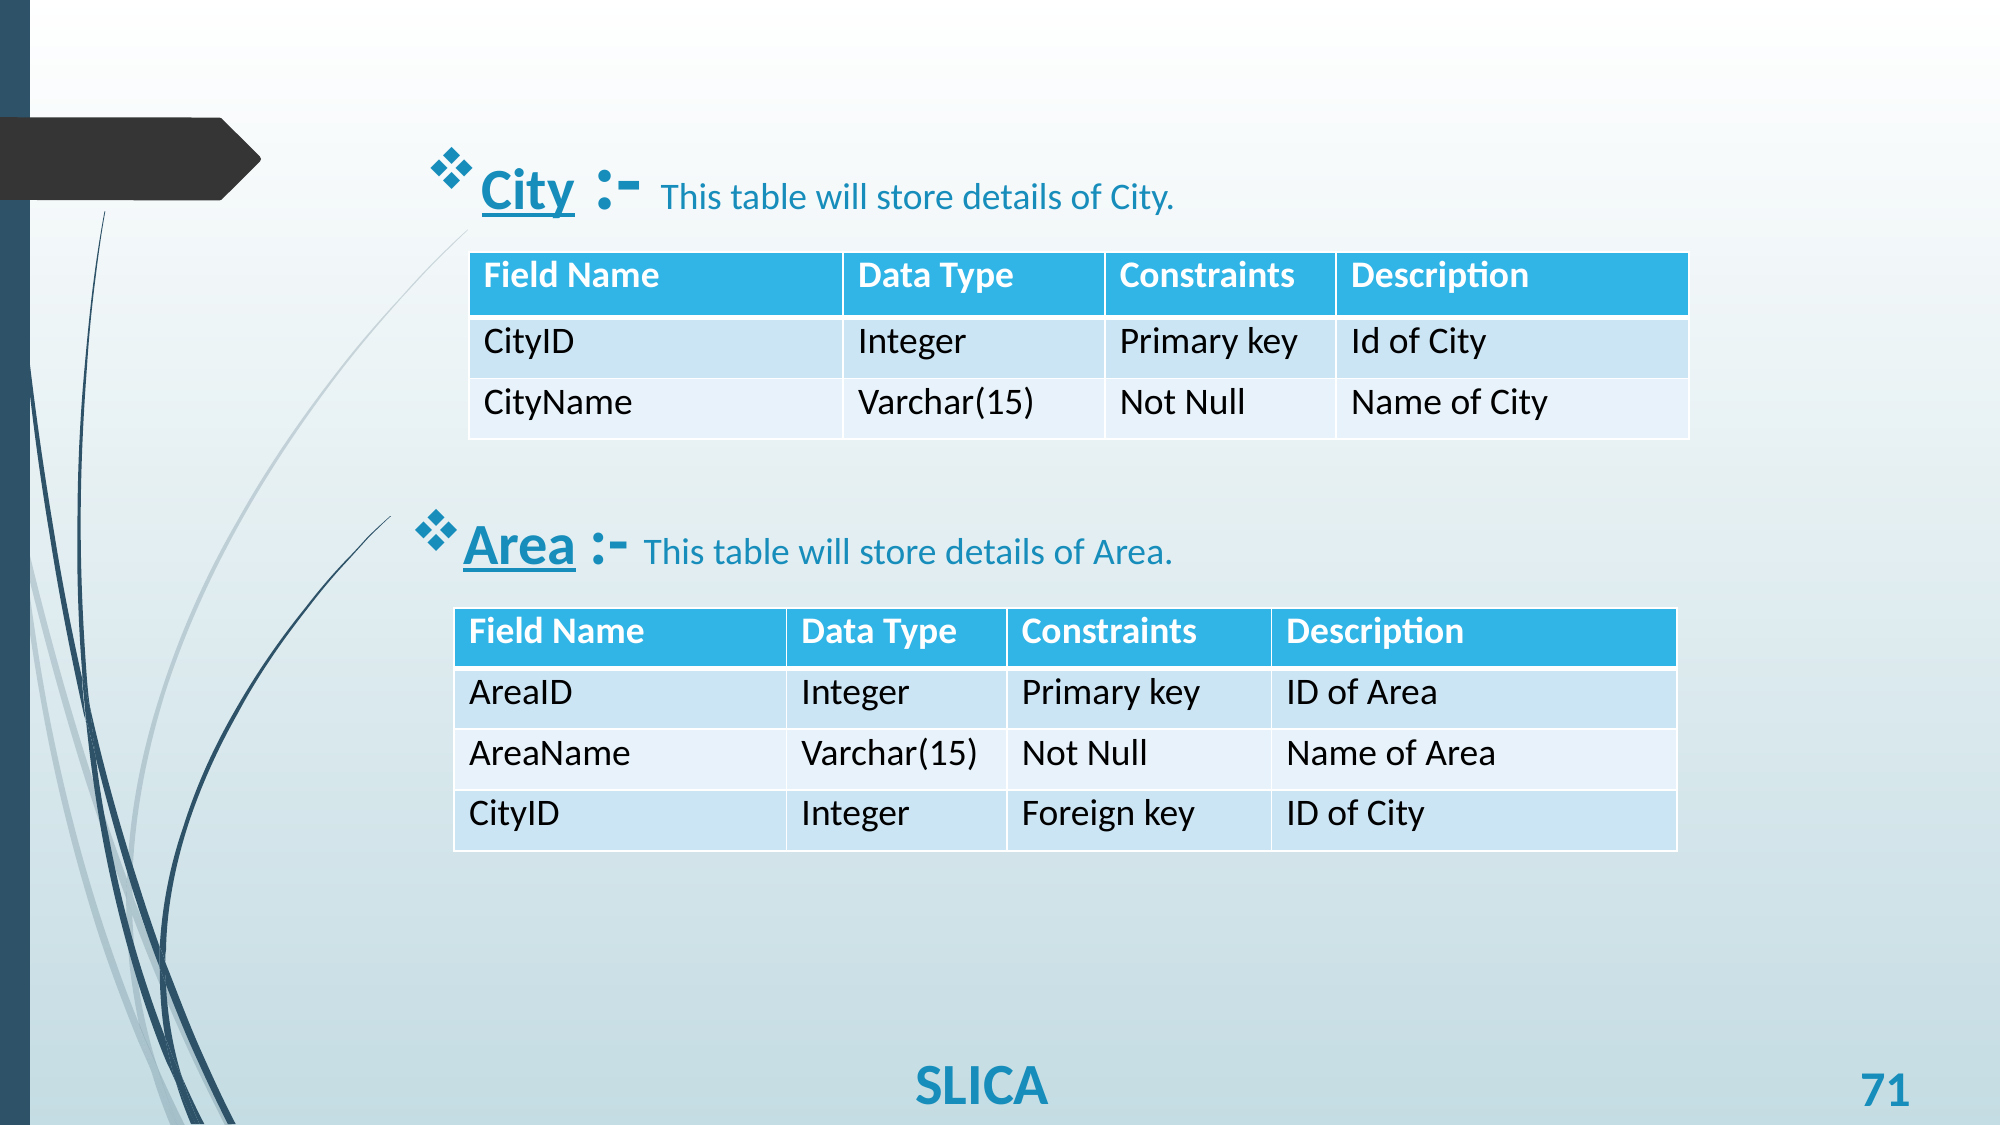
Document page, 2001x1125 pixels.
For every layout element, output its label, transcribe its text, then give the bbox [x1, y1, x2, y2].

table_cell ID of Area [1272, 671, 1676, 728]
table_cell Varchar(15) [844, 379, 1104, 438]
table_header Field Name [455, 609, 786, 666]
table_cell Primary key [1106, 320, 1335, 378]
table_cell Not Null [1008, 730, 1271, 789]
table_cell CityName [470, 379, 842, 438]
table_cell Integer [844, 320, 1104, 378]
table_cell AreaName [455, 730, 786, 789]
table_cell Name of City [1337, 379, 1688, 438]
text_box 71 [1845, 1049, 1927, 1125]
table_cell Varchar(15) [787, 730, 1006, 789]
table_header Constraints [1106, 253, 1335, 315]
table_cell Id of City [1337, 320, 1688, 378]
table_cell Integer [787, 791, 1006, 850]
table_header Description [1337, 253, 1688, 315]
text_box Area :- This table will store details of Area. [374, 490, 1190, 586]
table_cell Not Null [1106, 379, 1335, 438]
text_box SLICA [900, 1039, 1067, 1125]
list City :- This table will store details of City. [410, 118, 1874, 986]
table_cell Primary key [1008, 671, 1271, 728]
table_header Field Name [470, 253, 842, 315]
table_header Data Type [787, 609, 1006, 666]
table_cell Integer [787, 671, 1006, 728]
table_cell CityID [470, 320, 842, 378]
table_header Data Type [844, 253, 1104, 315]
table_cell Name of Area [1272, 730, 1676, 789]
table_cell Foreign key [1008, 791, 1271, 850]
table_header Constraints [1008, 609, 1271, 666]
table_header Description [1272, 609, 1676, 666]
table_cell CityID [455, 791, 786, 850]
table_cell ID of City [1272, 791, 1676, 850]
table_cell AreaID [455, 671, 786, 728]
